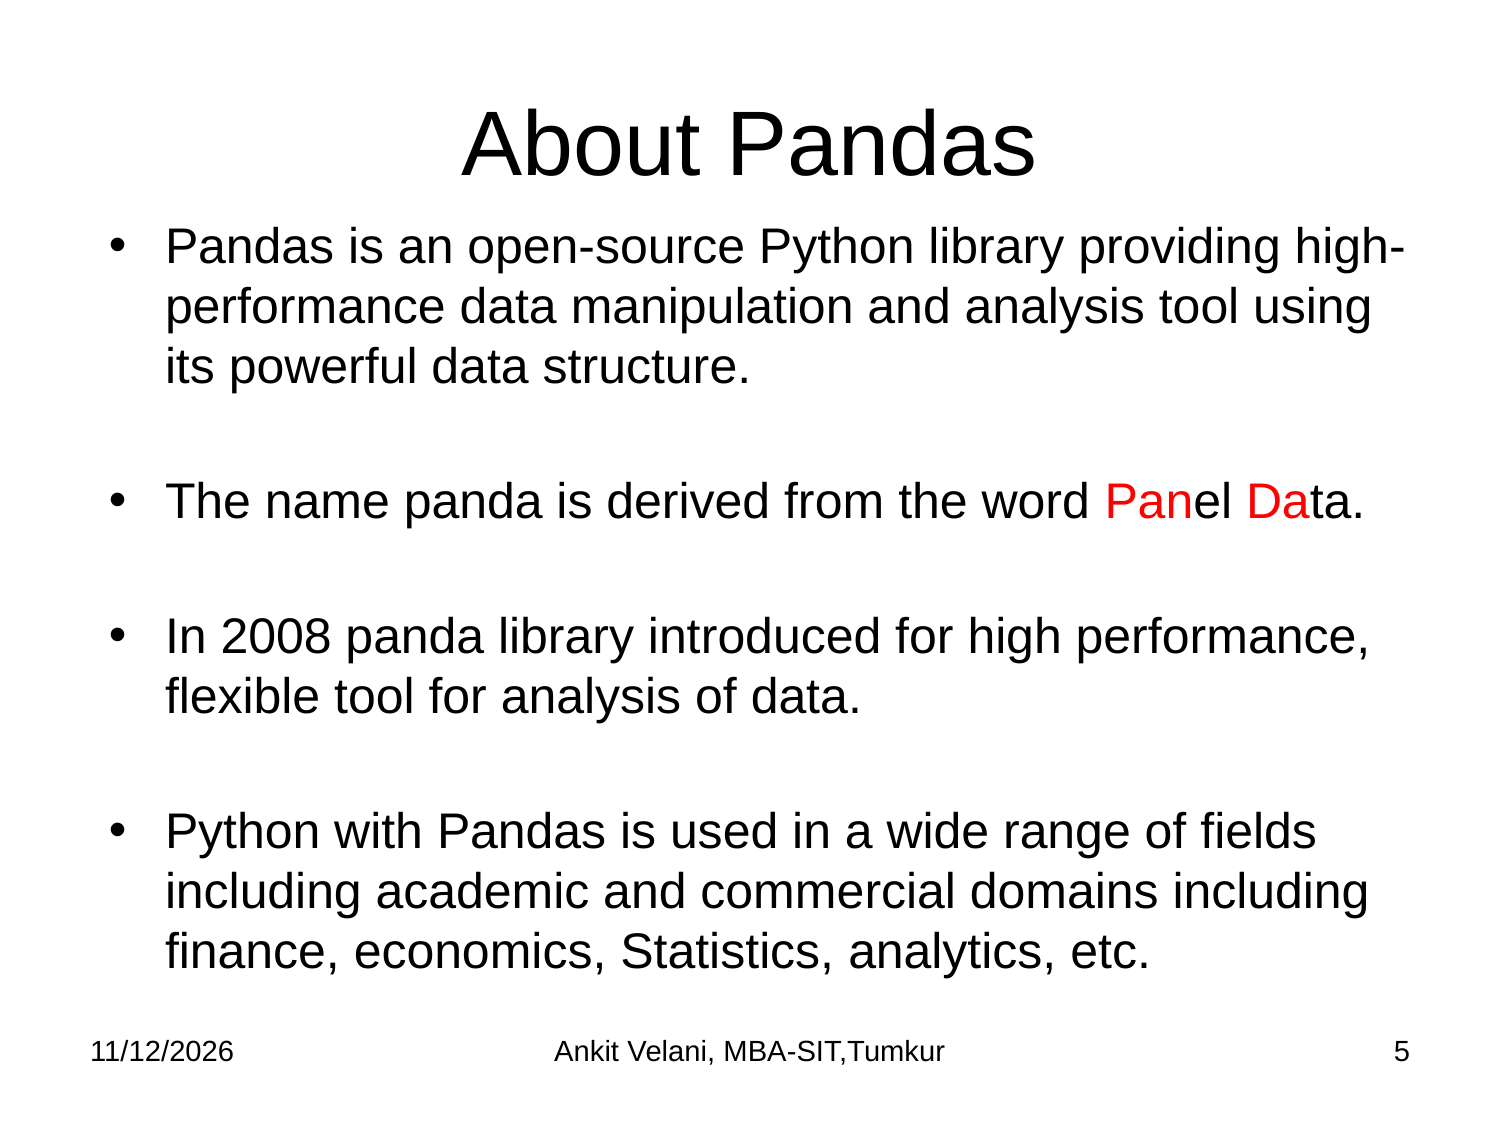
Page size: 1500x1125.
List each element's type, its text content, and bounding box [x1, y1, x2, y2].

title About Pandas [75, 45, 1425, 206]
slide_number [75, 1024, 425, 1103]
list Pandas is an open-source Python library providing high-performance data manipulation and analysis tool using its powerful data structure. The name panda is derived from the word Panel Data. In 2008 panda library introduced for high performance, flexible tool for analysis of data. Python with Pandas is used in a wide range of fields including academic and commercial domains including finance, economics, Statistics, analytics, etc. [75, 206, 1425, 949]
footer Ankit Velani, MBA-SIT,Tumkur [512, 1024, 988, 1103]
slide_number 5 [1074, 1024, 1425, 1103]
